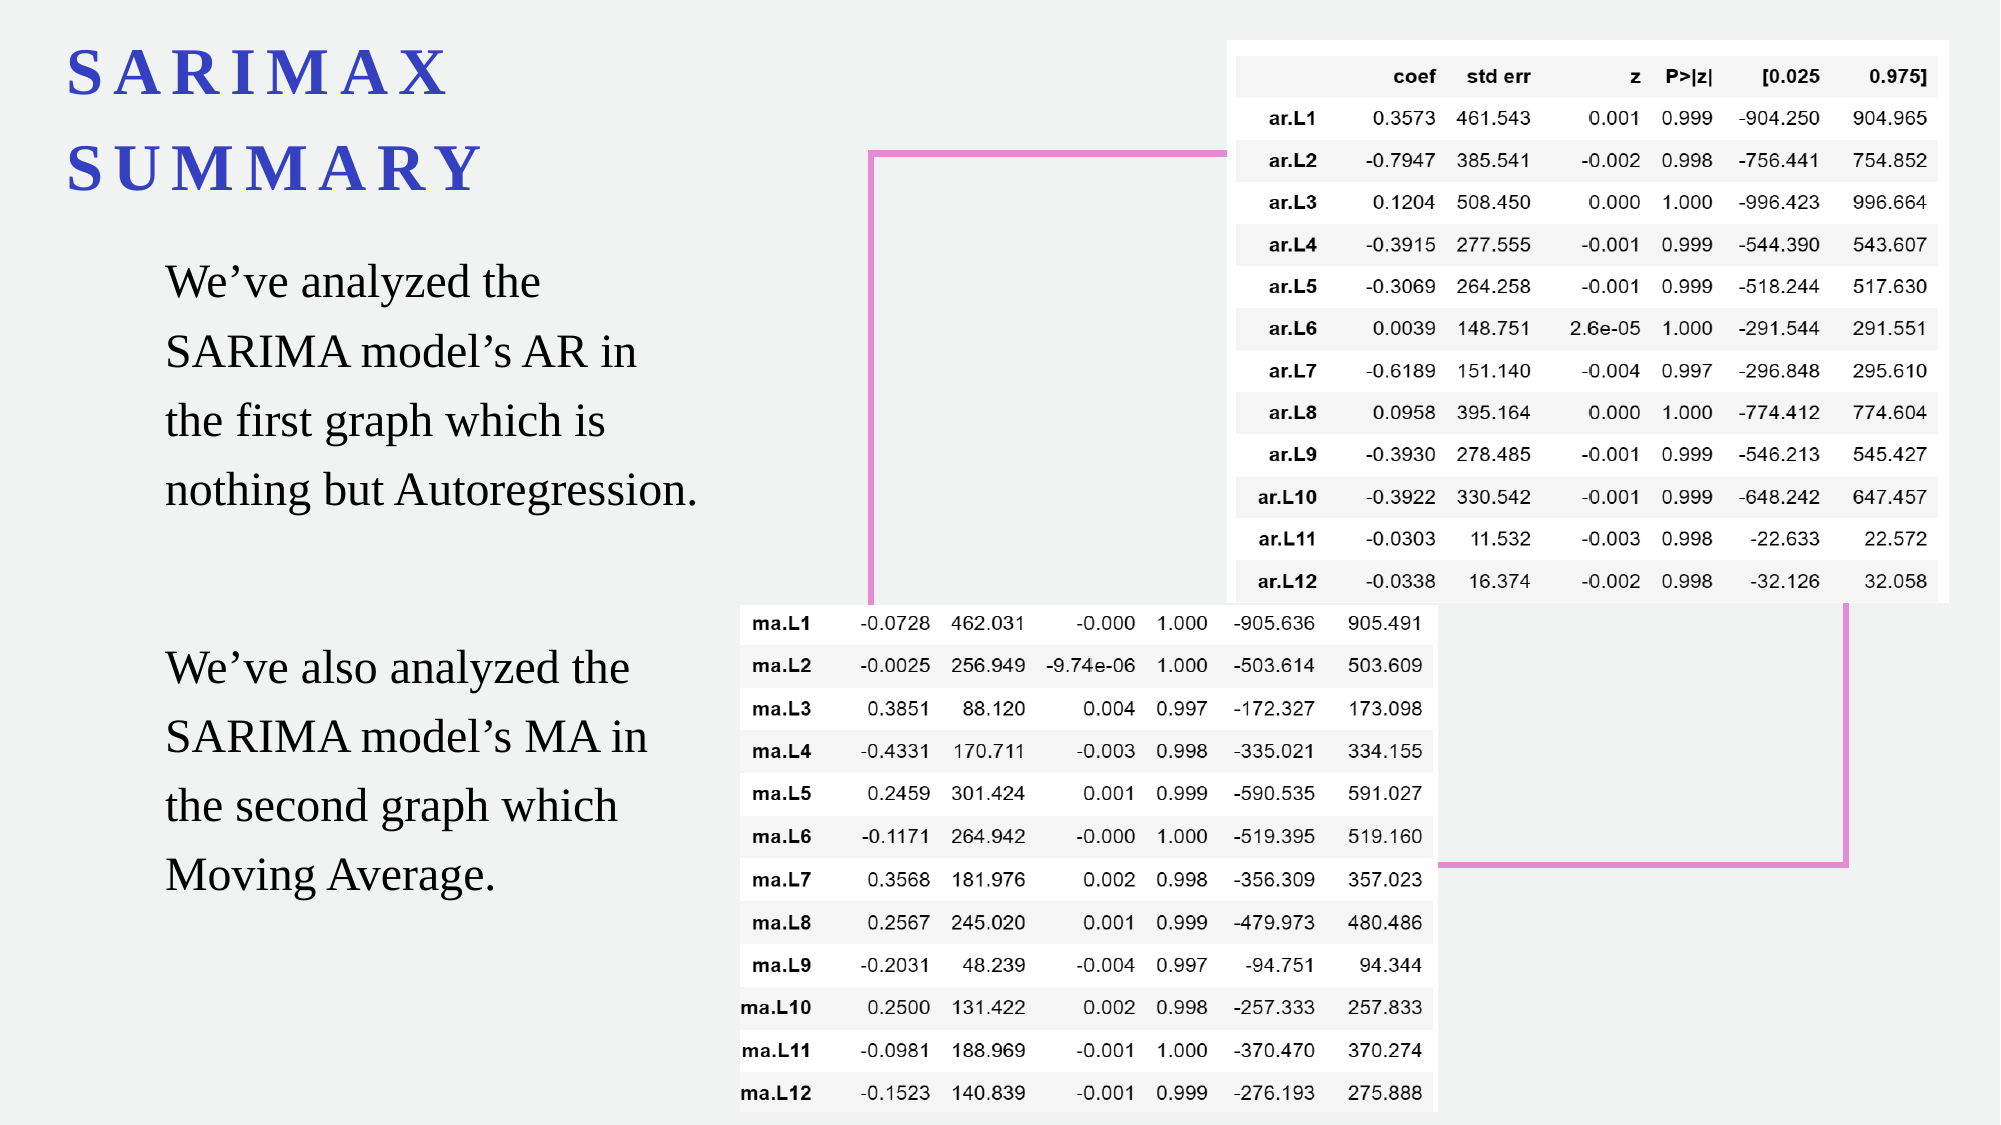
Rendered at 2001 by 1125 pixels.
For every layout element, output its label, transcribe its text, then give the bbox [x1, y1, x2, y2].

text_box We’ve analyzed the SARIMA model’s AR in the first graph which is nothing but Autoregression. We’ve also analyzed the SARIMA model’s MA in the second graph which Moving Average. [150, 230, 718, 975]
text_box [0, 0, 2000, 1125]
picture [1226, 40, 1949, 603]
picture [740, 605, 1438, 1112]
text_box Sarimax summary [50, 96, 814, 211]
text_box [870, 153, 1847, 866]
